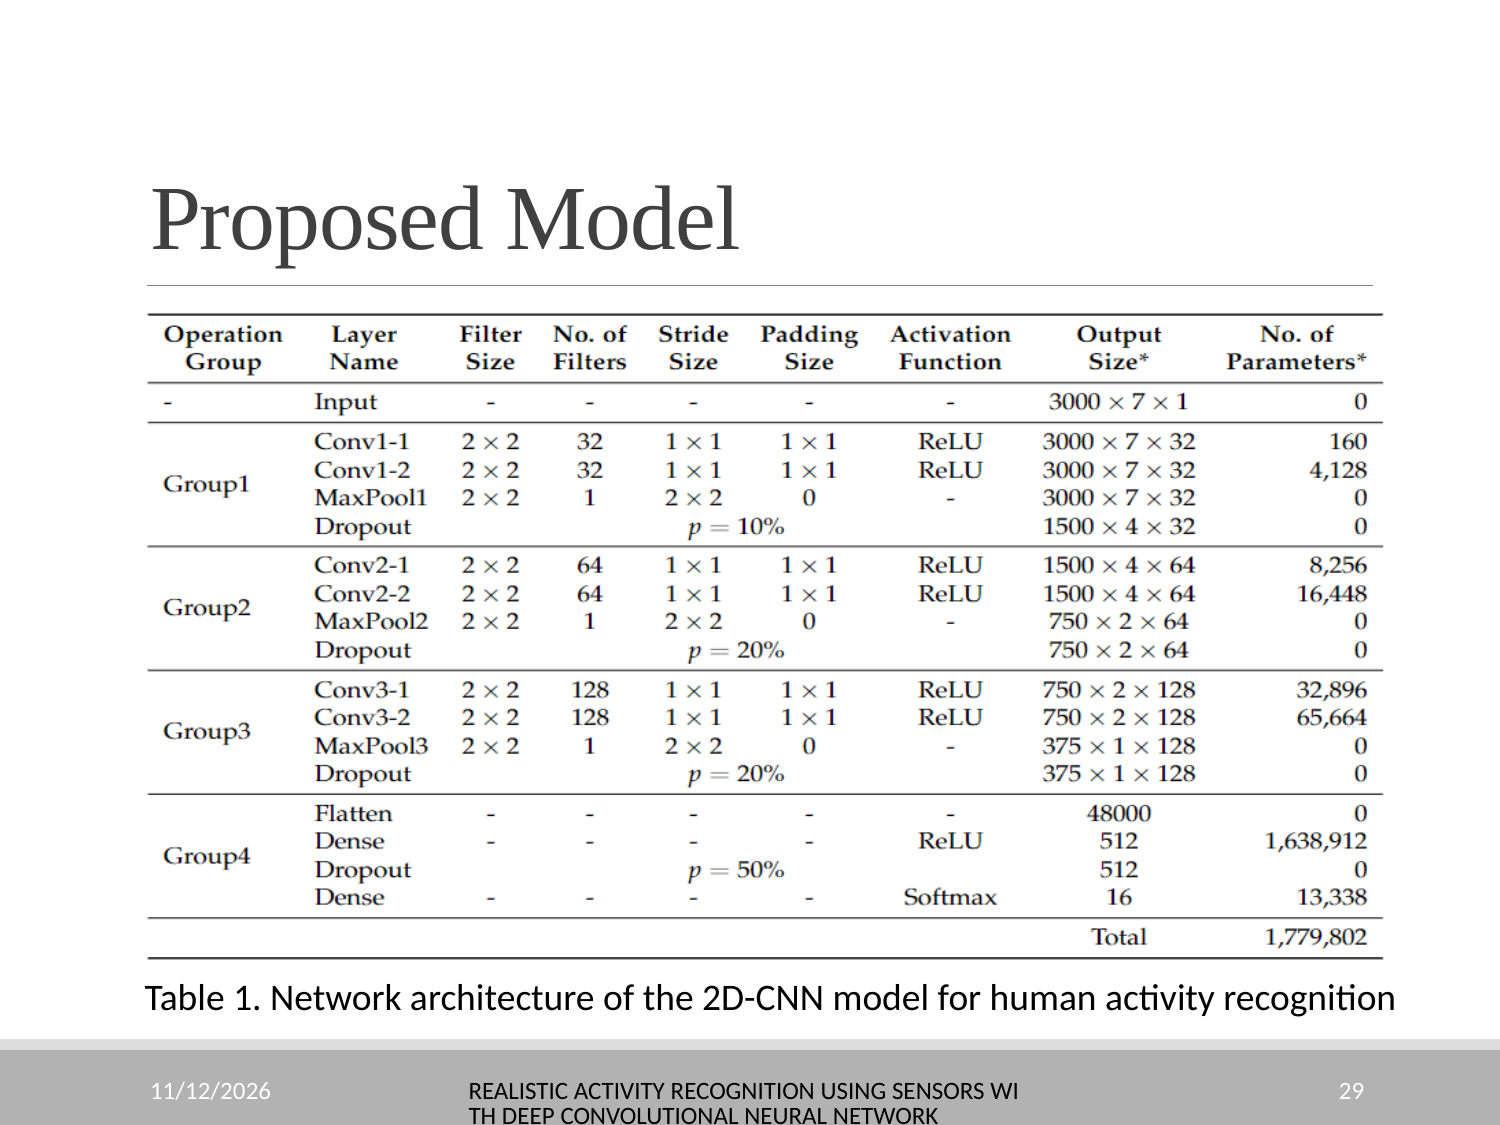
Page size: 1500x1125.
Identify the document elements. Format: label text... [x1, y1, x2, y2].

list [134, 302, 1397, 967]
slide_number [135, 1059, 440, 1120]
text_box Table 1. Network architecture of the 2D-CNN model for human activity recognition [120, 965, 1422, 1026]
slide_number 29 [1218, 1059, 1380, 1120]
footer Realistic Activity Recognition using Sensors with Deep Convolutional Neural Network [453, 1059, 1047, 1120]
title Proposed Model [135, 135, 1373, 276]
